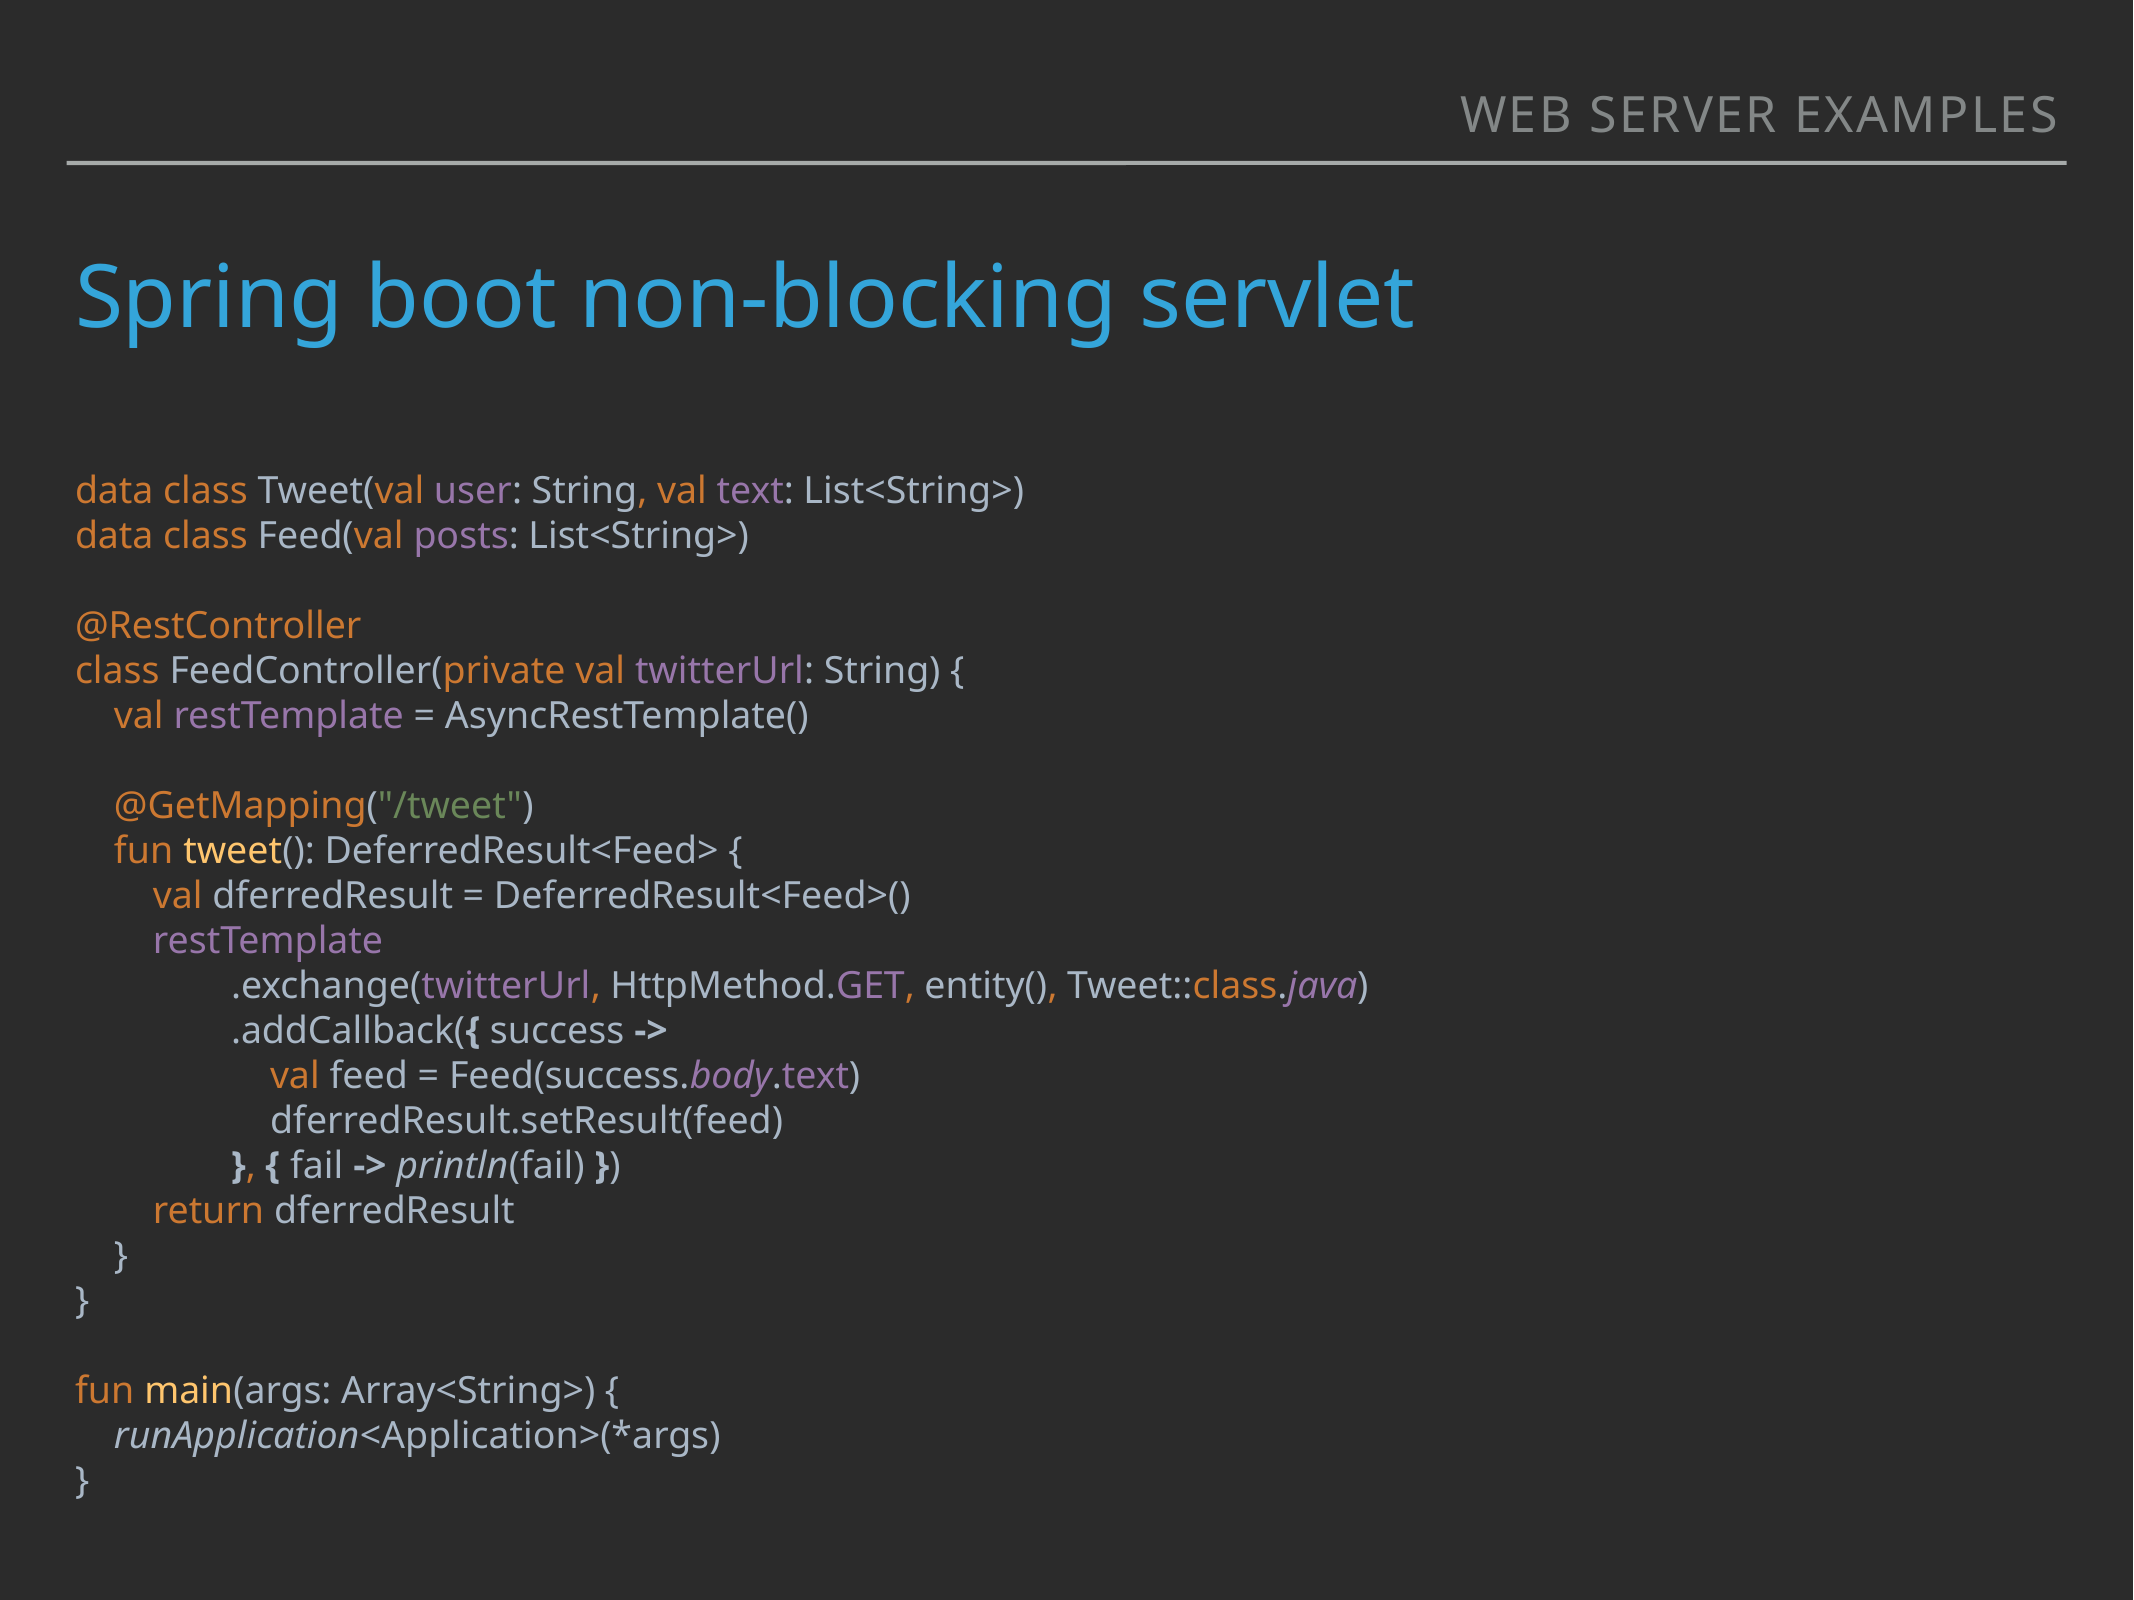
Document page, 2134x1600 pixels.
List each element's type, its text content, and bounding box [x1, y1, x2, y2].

title Spring boot non-blocking servlet [66, 251, 2068, 372]
list data class Tweet(val user: String, val text: List<String>) data class Feed(val posts: List<String>) @RestController class FeedController(private val twitterUrl: String) { val restTemplate = AsyncRestTemplate() @GetMapping("/tweet") fun tweet(): DeferredResult<Feed> { val dferredResult = DeferredResult<Feed>() restTemplate .exchange(twitterUrl, HttpMethod.GET, entity(), Tweet::class.java) .addCallback({ success -> val feed = Feed(success.body.text) dferredResult.setResult(feed) }, { fail -> println(fail) }) return dferredResult } } fun main(args: Array<String>) { runApplication<Application>(*args) } [66, 457, 2068, 1527]
list Web server Examples [66, 74, 2068, 151]
